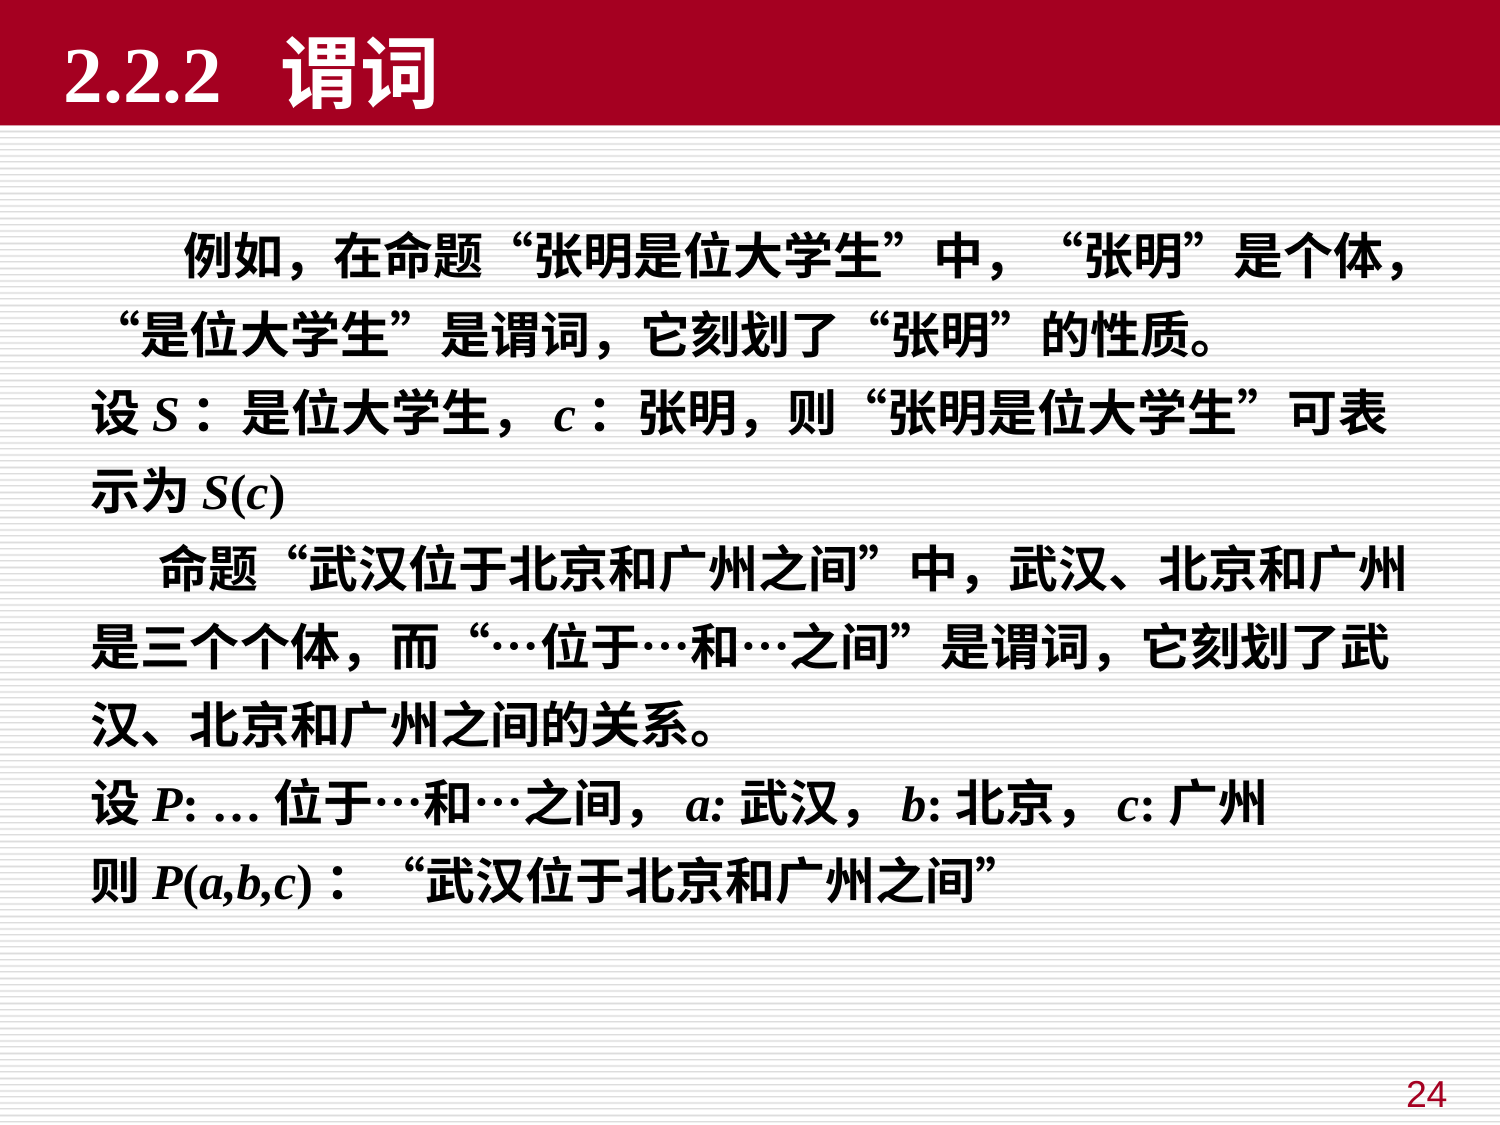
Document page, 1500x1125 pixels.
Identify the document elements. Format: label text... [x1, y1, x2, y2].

slide_number 24 [1137, 1062, 1463, 1122]
list 例如，在命题“张明是位大学生”中，“张明”是个体，“是位大学生”是谓词，它刻划了“张明”的性质。 设S：是位大学生，c：张明，则“张明是位大学生”可表示为S(c) 命题“武汉位于北京和广州之间”中，武汉、北京和广州是三个个体，而“…位于…和…之间”是谓词，它刻划了武汉、北京和广州之间的关系。 设P: …位于…和…之间，a:武汉，b:北京，c:广州 则P(a,b,c)：“武汉位于北京和广州之间” [74, 187, 1447, 988]
picture [0, 126, 1500, 1125]
title 2.2.2 谓词 [0, 1, 1500, 126]
